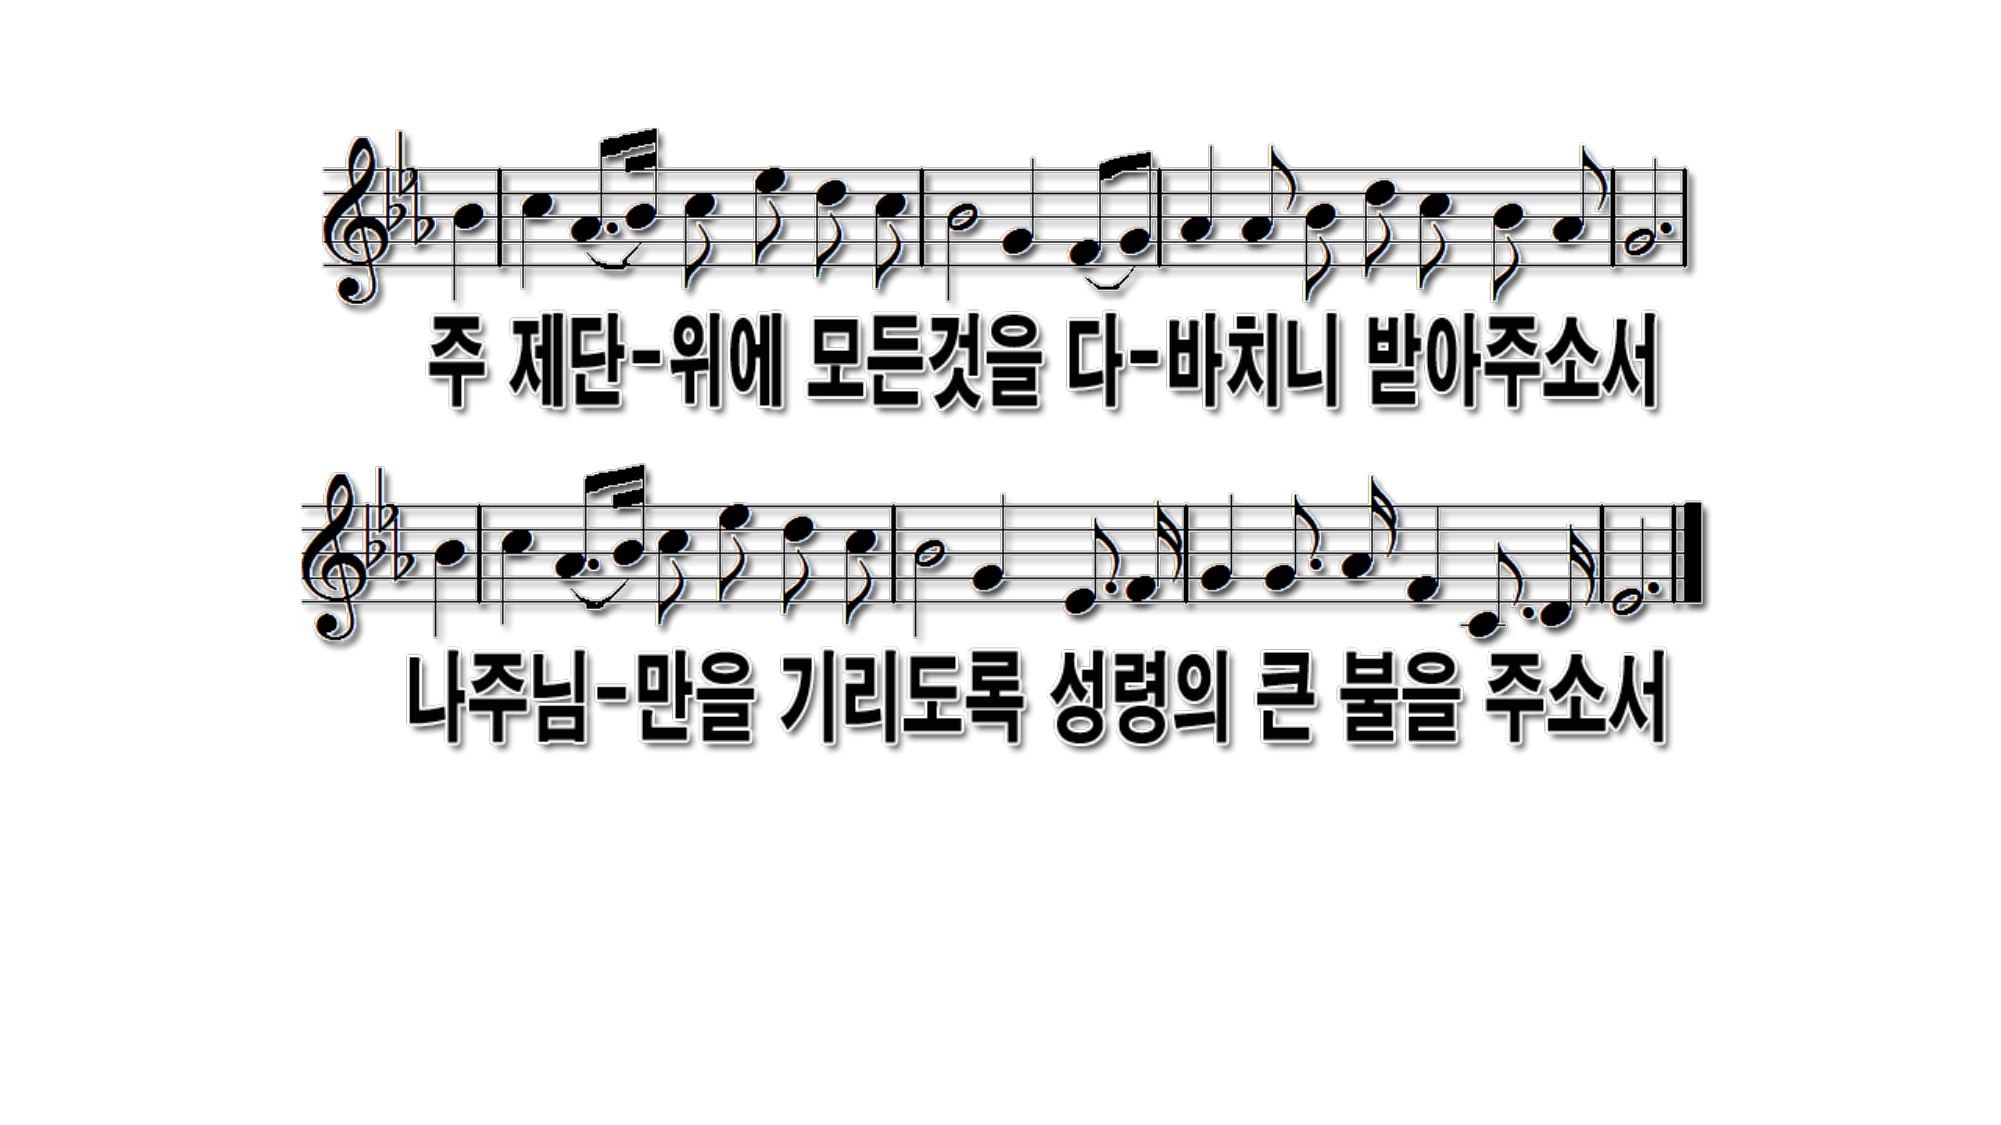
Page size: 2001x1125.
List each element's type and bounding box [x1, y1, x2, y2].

picture [249, 0, 1750, 815]
